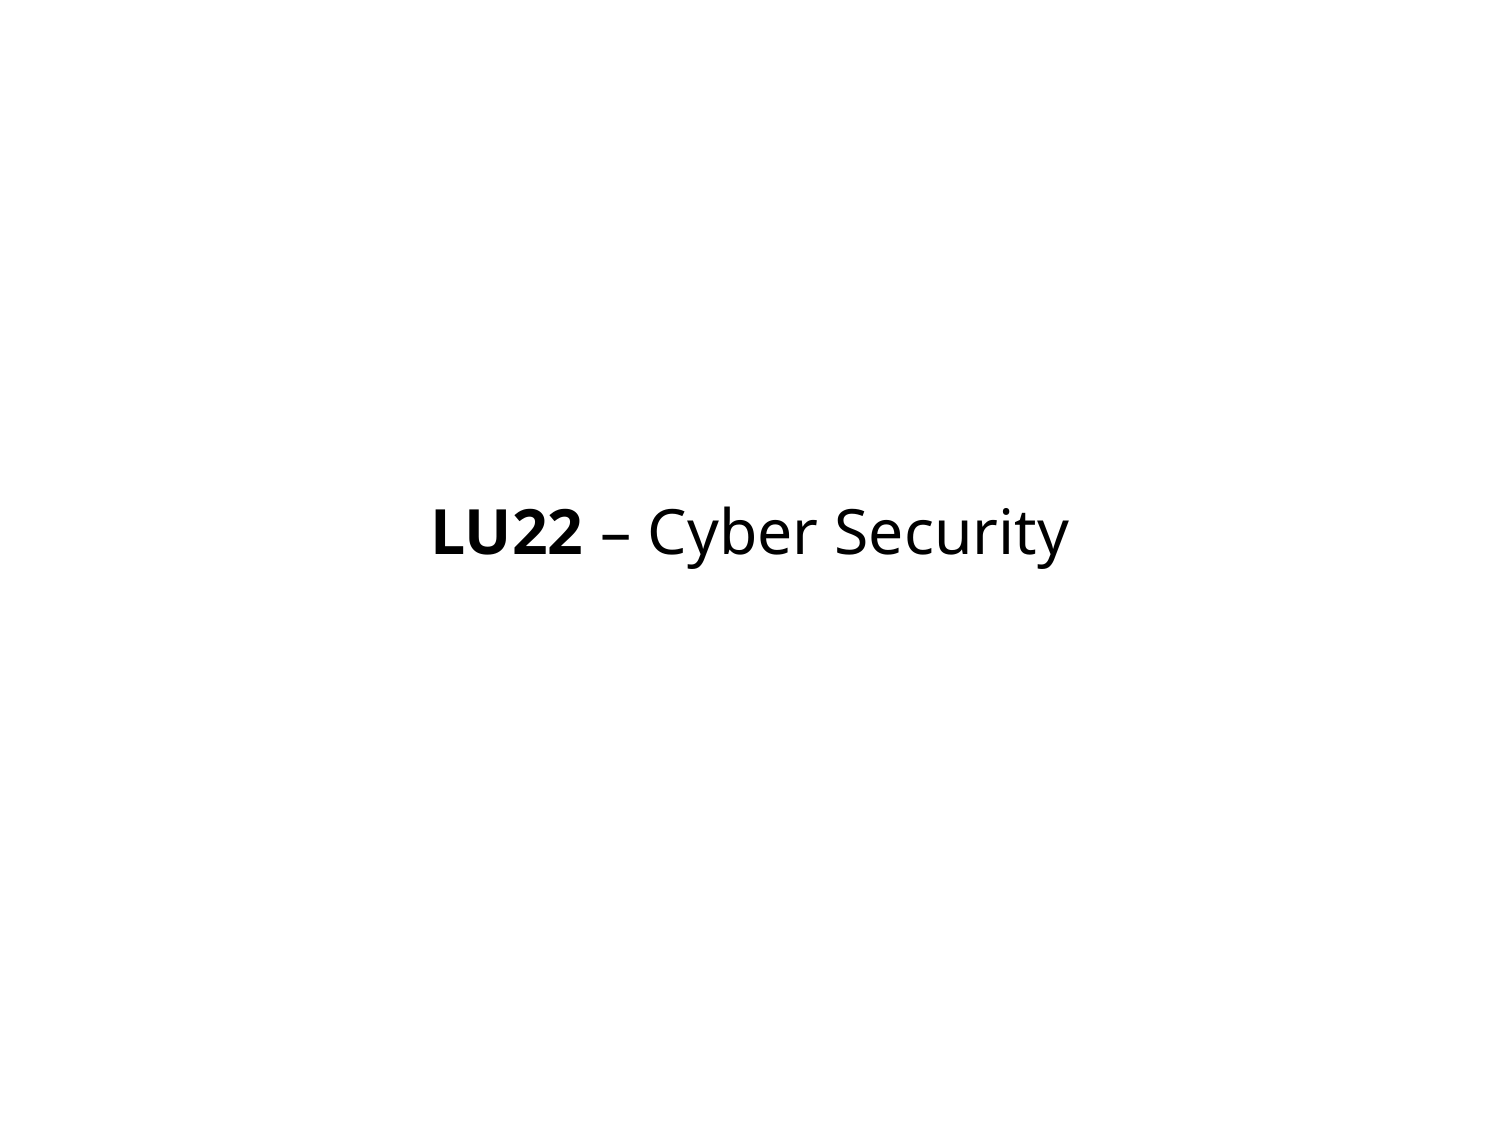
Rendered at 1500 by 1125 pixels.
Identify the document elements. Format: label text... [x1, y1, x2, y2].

title LU22 – Cyber Security [112, 184, 1388, 576]
